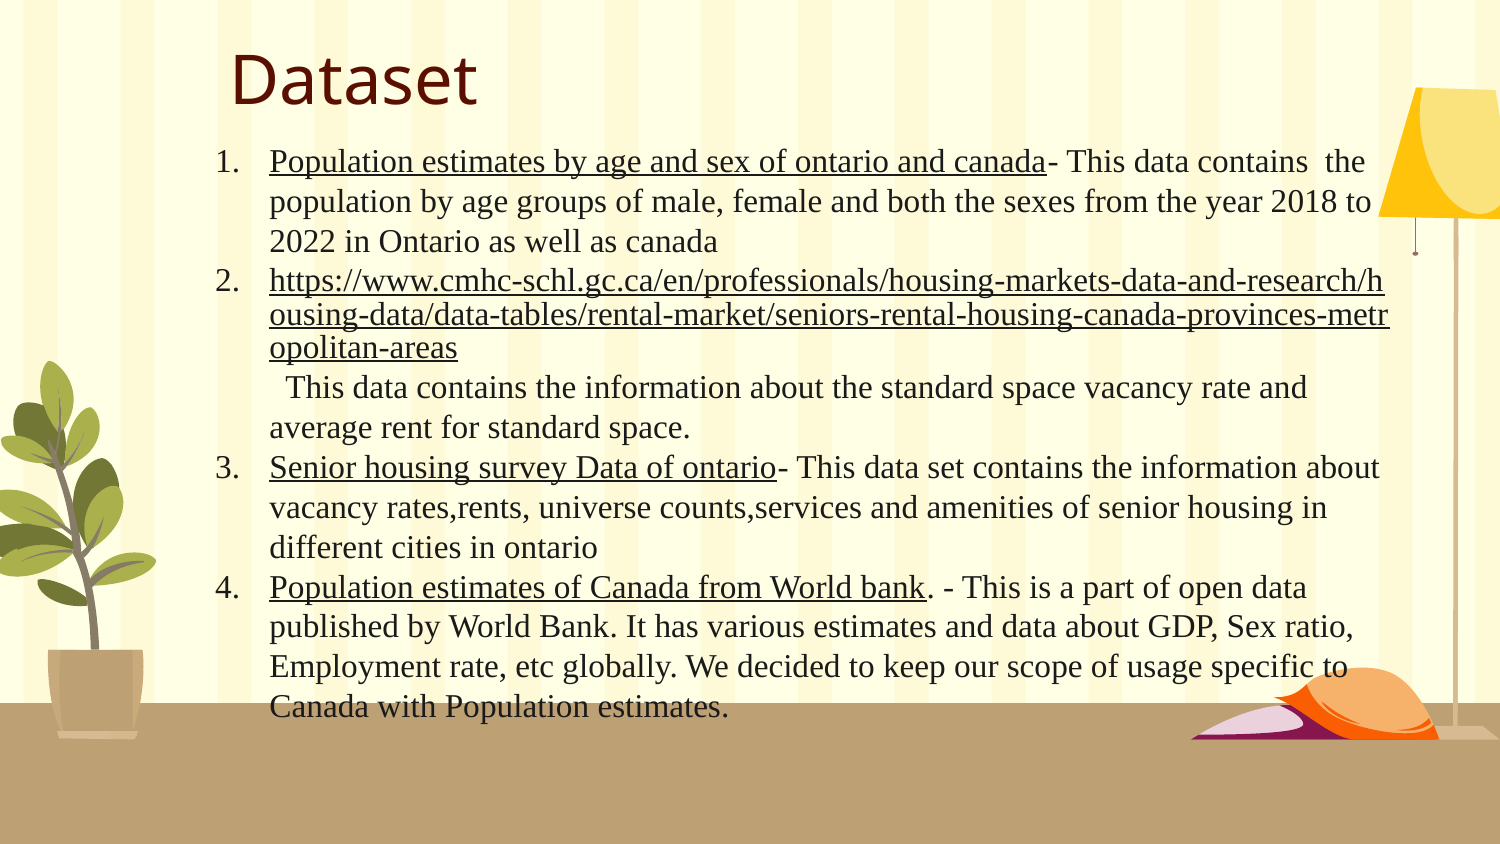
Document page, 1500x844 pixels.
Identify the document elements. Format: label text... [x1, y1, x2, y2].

text_box Population estimates by age and sex of ontario and canada- This data contains the population by age groups of male, female and both the sexes from the year 2018 to 2022 in Ontario as well as canada https://www.cmhc-schl.gc.ca/en/professionals/housing-markets-data-and-research/housing-data/data-tables/rental-market/seniors-rental-housing-canada-provinces-metropolitan-areas This data contains the information about the standard space vacancy rate and average rent for standard space. Senior housing survey Data of ontario- This data set contains the information about vacancy rates,rents, universe counts,services and amenities of senior housing in different cities in ontario Population estimates of Canada from World bank. - This is a part of open data published by World Bank. It has various estimates and data about GDP, Sex ratio, Employment rate, etc globally. We decided to keep our scope of usage specific to Canada with Population estimates. [179, 123, 1410, 673]
title Dataset [214, 29, 1479, 124]
